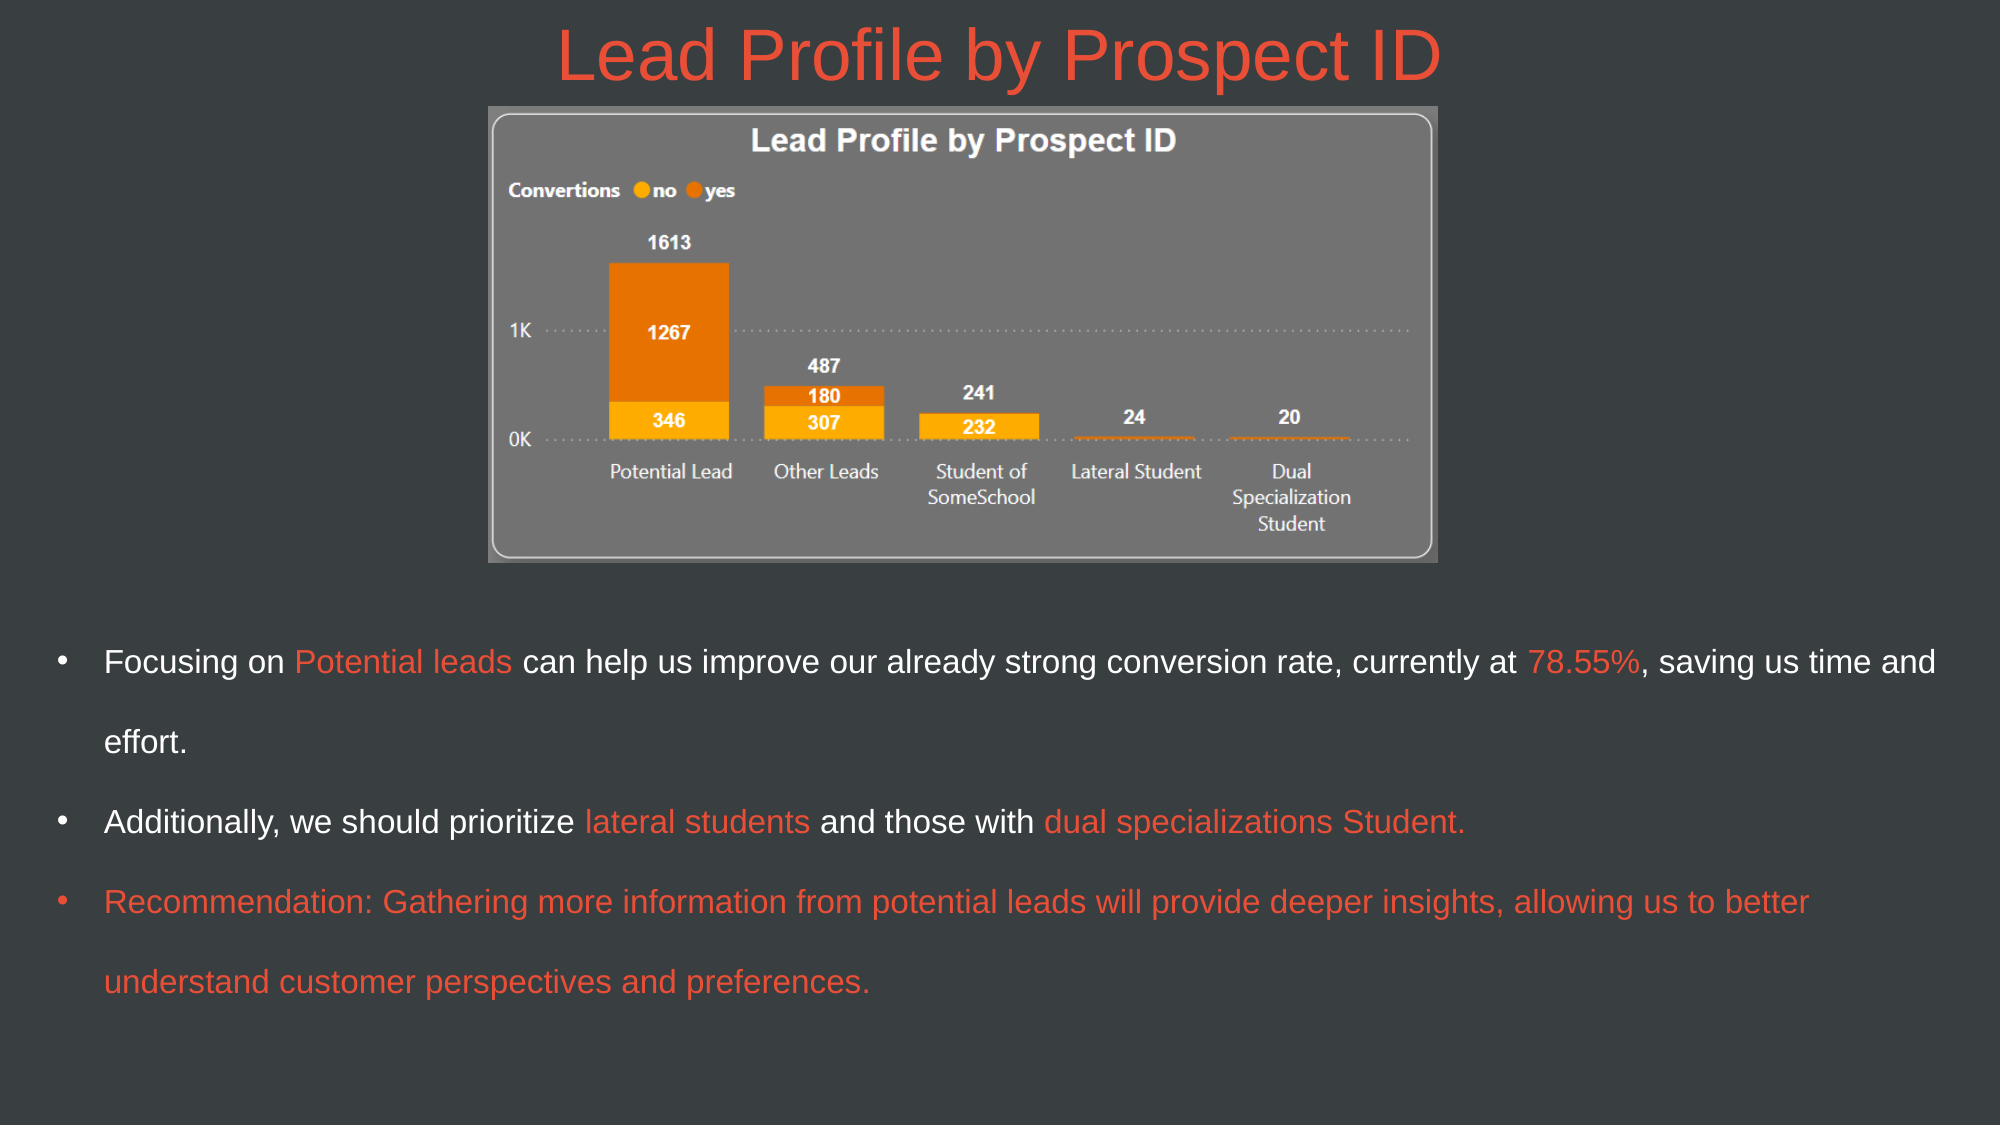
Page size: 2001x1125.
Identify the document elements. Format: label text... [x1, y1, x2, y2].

picture [488, 106, 1438, 563]
text_box Lead Profile by Prospect ID [14, 0, 1986, 103]
text_box Focusing on Potential leads can help us improve our already strong conversion rate, currently at 78.55%, saving us time and effort. Additionally, we should prioritize lateral students and those with dual specializations Student. Recommendation: Gathering more information from potential leads will provide deeper insights, allowing us to better understand customer perspectives and preferences. [42, 593, 1958, 1008]
